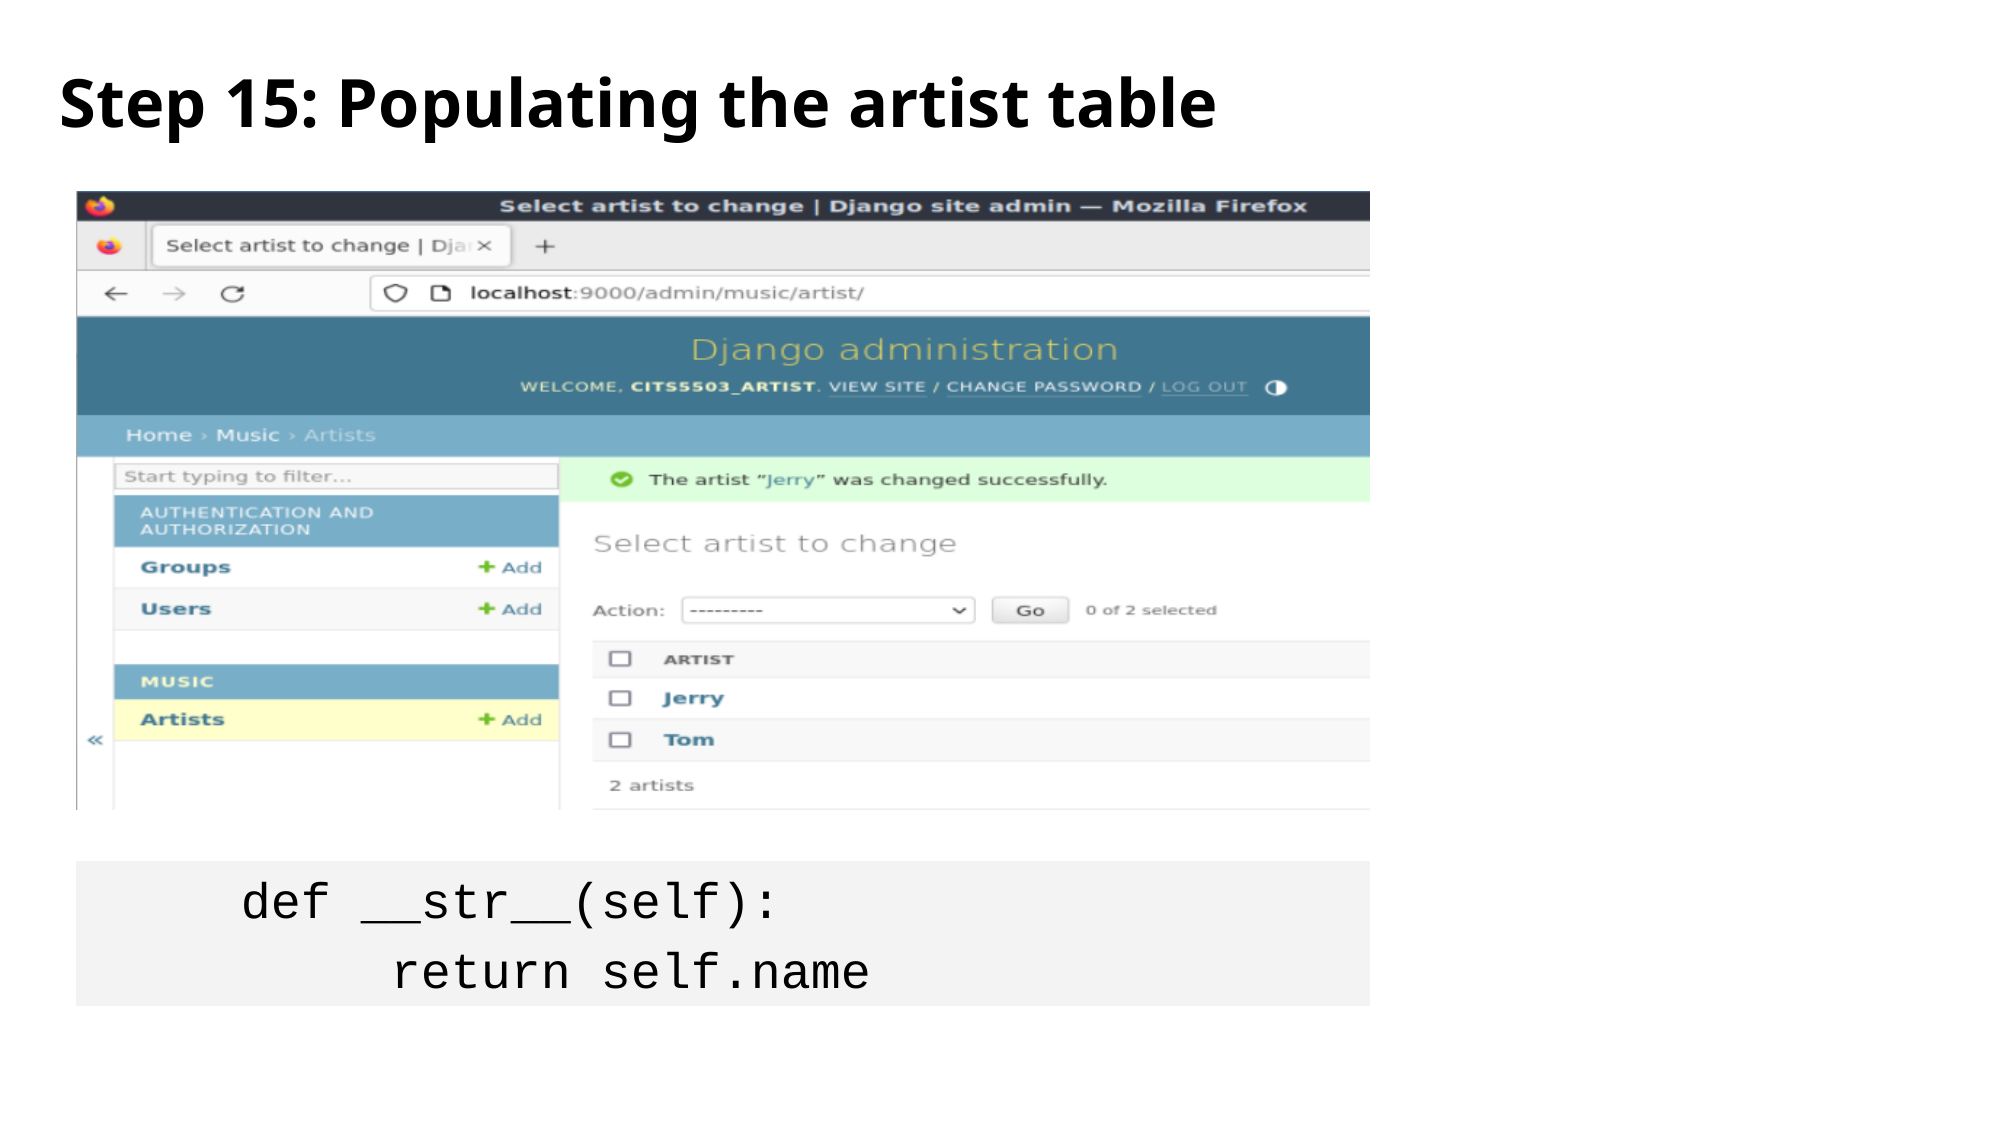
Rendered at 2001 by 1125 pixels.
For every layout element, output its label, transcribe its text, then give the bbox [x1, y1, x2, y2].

text_box Step 15: Populating the artist table [44, 42, 1768, 170]
text_box def __str__(self): return self.name [76, 861, 1370, 1006]
picture [76, 191, 1370, 810]
